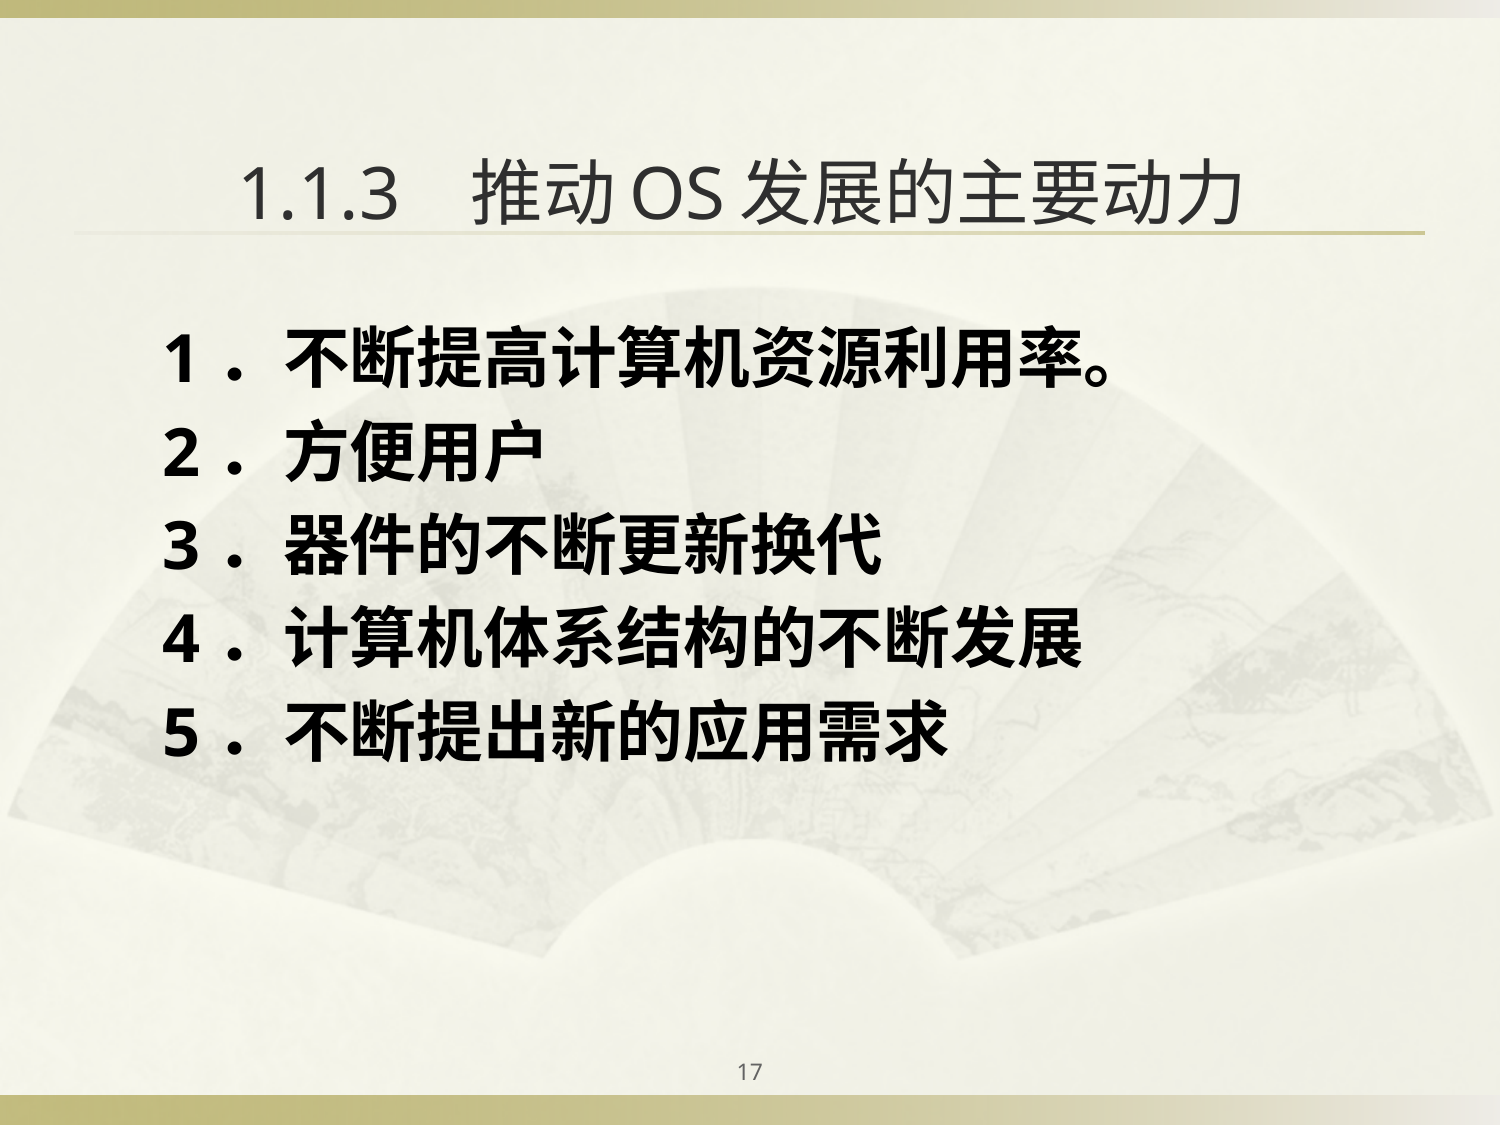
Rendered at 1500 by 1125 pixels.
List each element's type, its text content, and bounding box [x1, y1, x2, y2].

list 1．不断提高计算机资源利用率。 2．方便用户 3．器件的不断更新换代 4．计算机体系结构的不断发展 5．不断提出新的应用需求 [147, 308, 1434, 1009]
title 1.1.3 推动OS发展的主要动力 [147, 113, 1337, 268]
slide_number 17 [675, 1050, 825, 1097]
